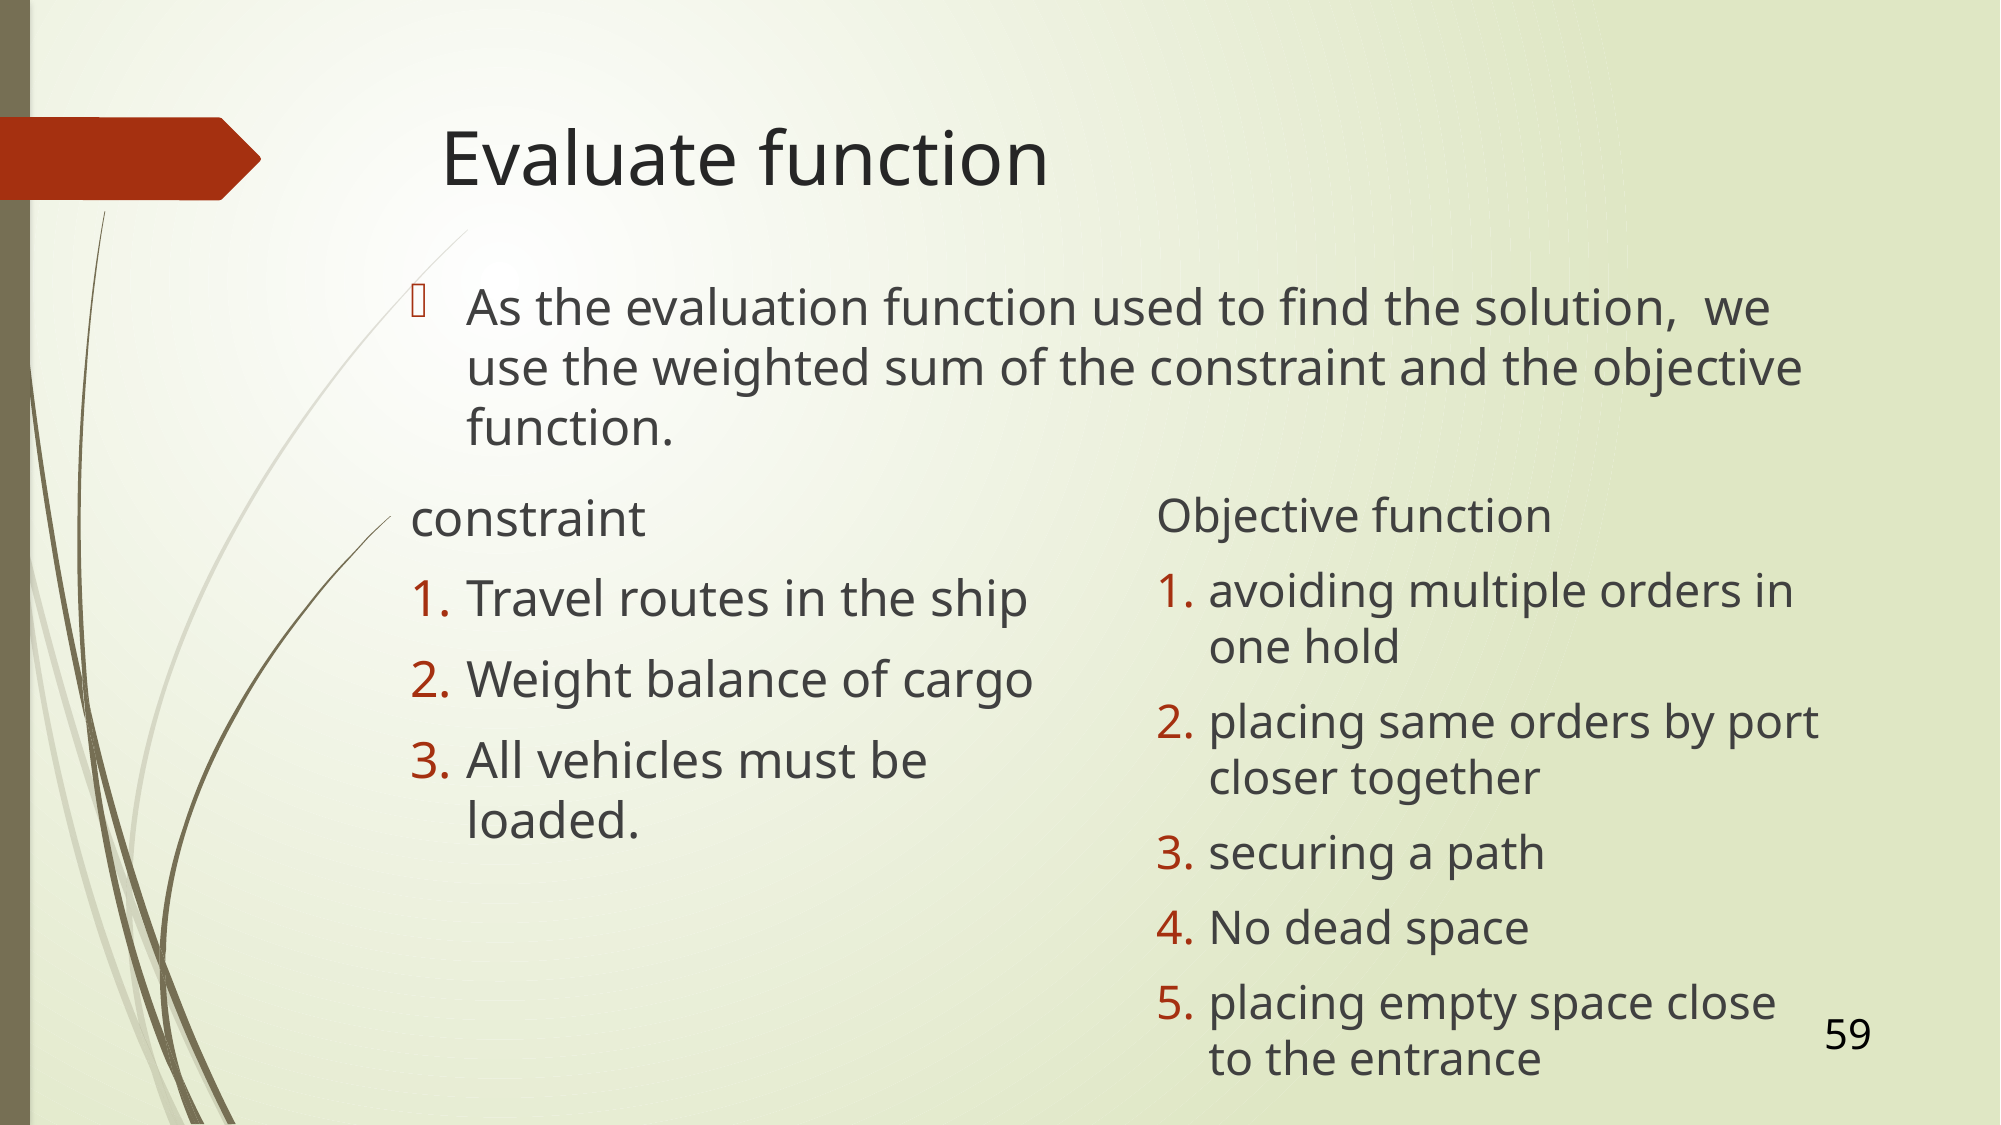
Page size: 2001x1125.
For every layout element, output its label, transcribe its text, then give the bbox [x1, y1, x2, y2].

list As the evaluation function used to find the solution, we use the weighted sum of the constraint and the objective function. [394, 268, 1858, 889]
slide_number 59 [1759, 1006, 1888, 1066]
text_box constraint Travel routes in the ship Weight balance of cargo All vehicles must be loaded. [394, 478, 1103, 1099]
title Evaluate function [425, 102, 1888, 313]
text_box Objective function avoiding multiple orders in one hold placing same orders by port closer together securing a path No dead space placing empty space close to the entrance [1141, 478, 1849, 1099]
